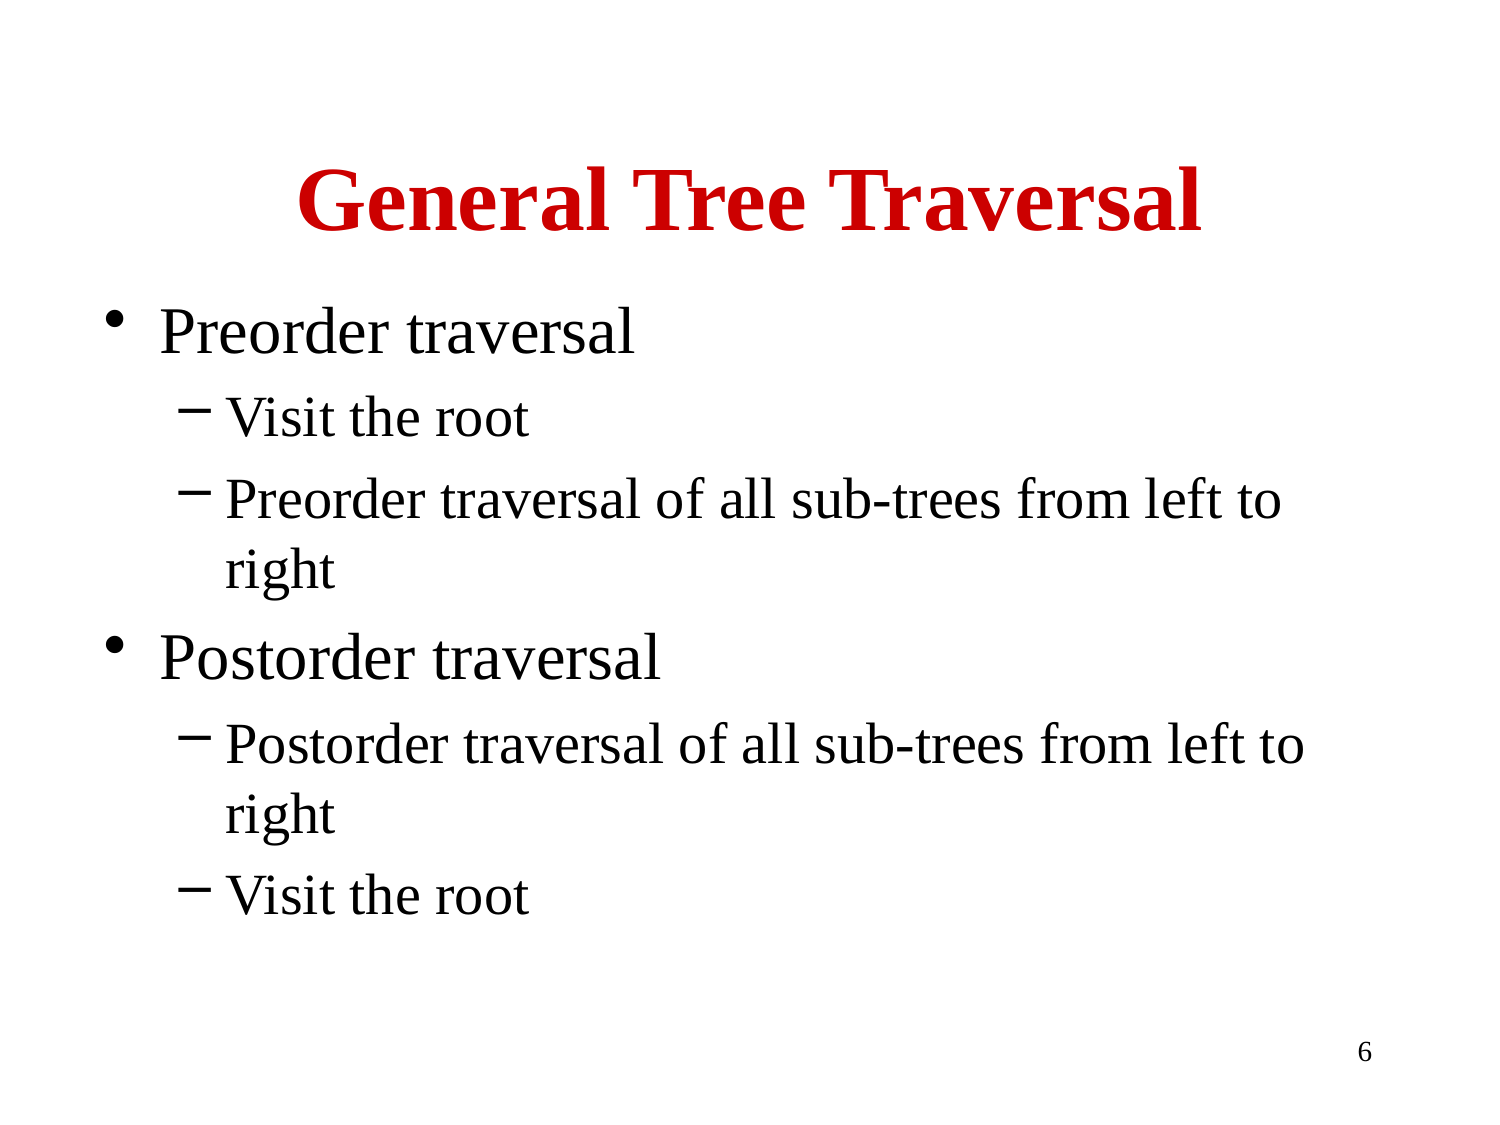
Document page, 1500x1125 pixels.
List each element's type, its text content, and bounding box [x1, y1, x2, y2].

list Preorder traversal Visit the root Preorder traversal of all sub-trees from left to right Postorder traversal Postorder traversal of all sub-trees from left to right Visit the root [88, 278, 1364, 955]
slide_number 6 [1074, 1024, 1388, 1101]
title General Tree Traversal [112, 99, 1388, 288]
